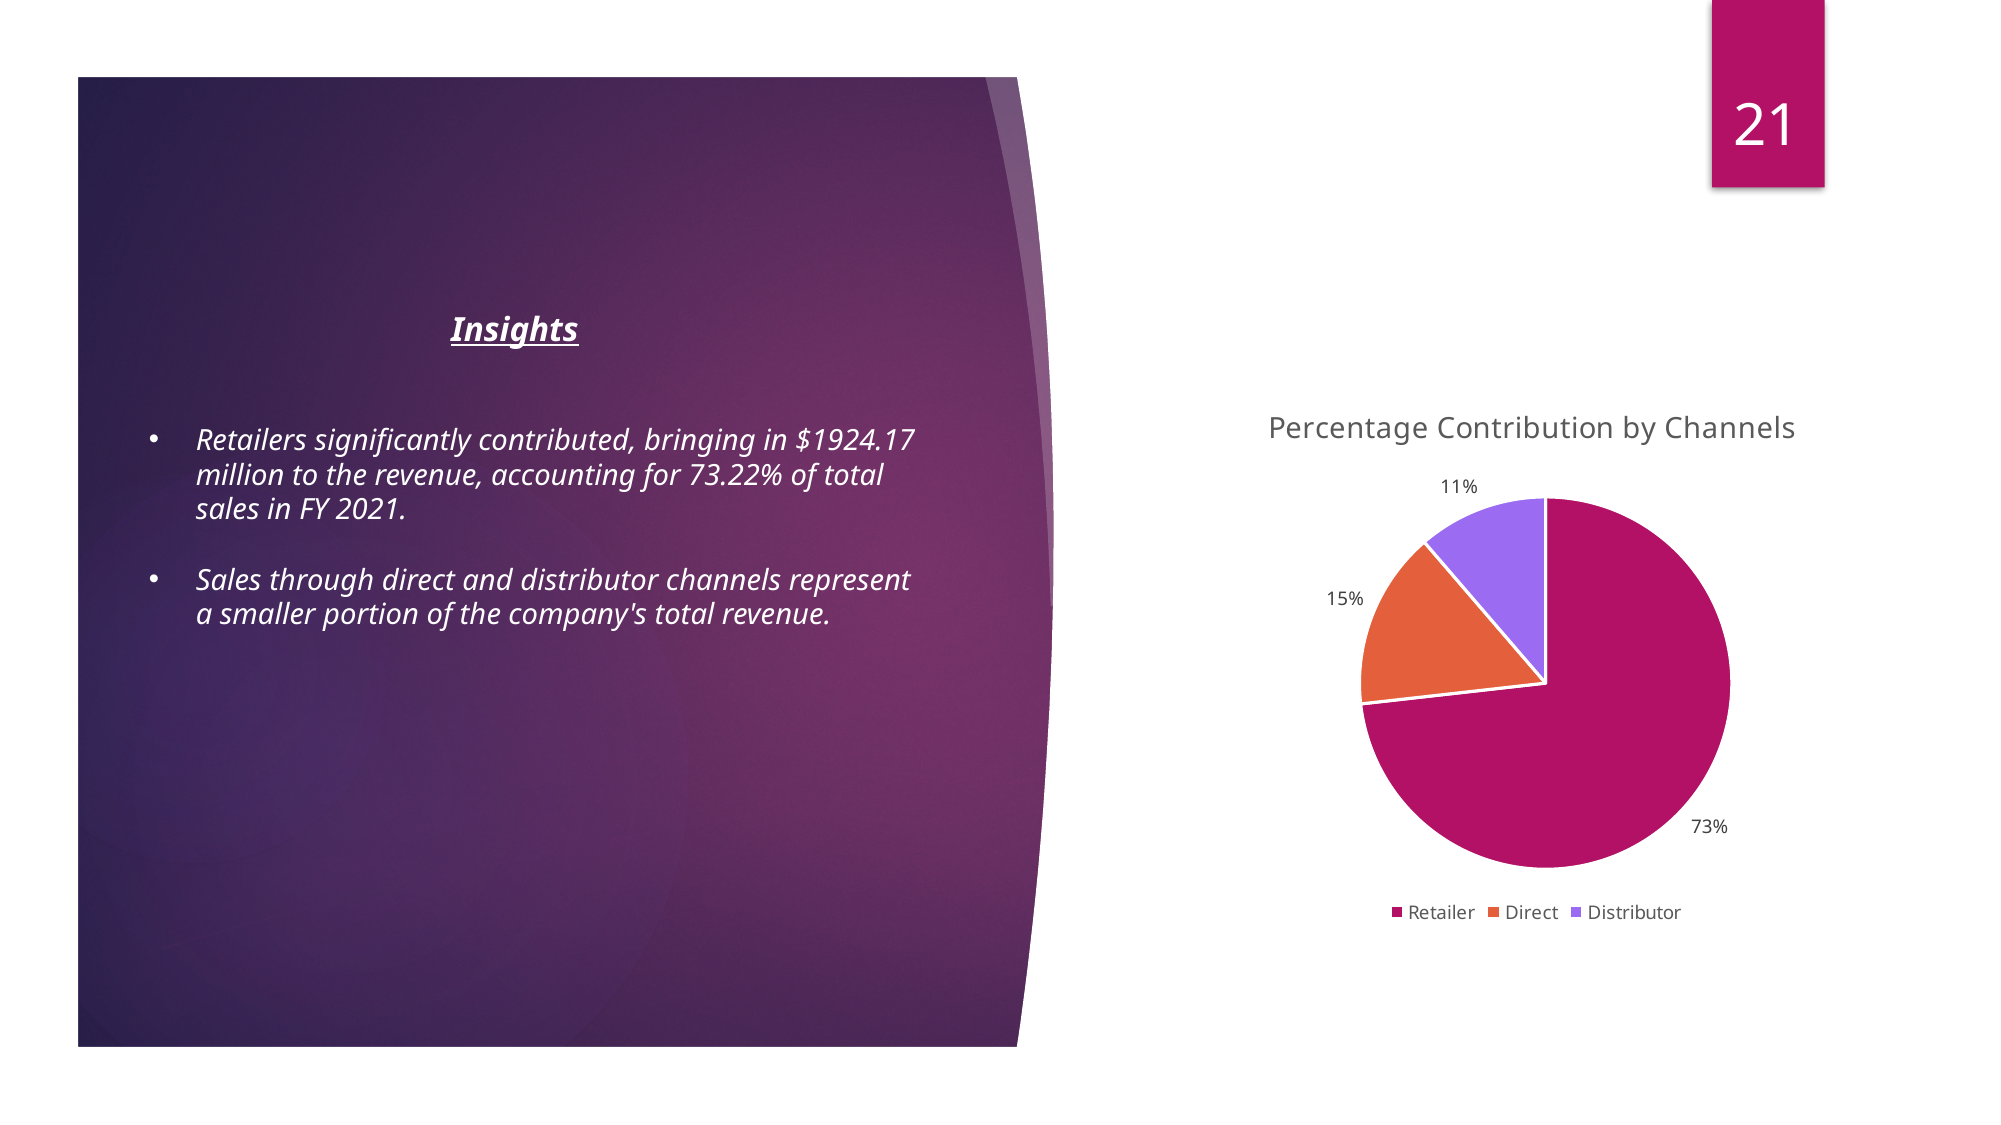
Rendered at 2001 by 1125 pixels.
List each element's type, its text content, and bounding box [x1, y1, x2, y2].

text_box Retailers significantly contributed, bringing in $1924.17 million to the revenue, accounting for 73.22% of total sales in FY 2021. Sales through direct and distributor channels represent a smaller portion of the company's total revenue. [134, 413, 934, 708]
slide_number 21 [1698, 48, 1836, 175]
text_box Insights [436, 300, 767, 355]
chart [1174, 379, 1899, 932]
